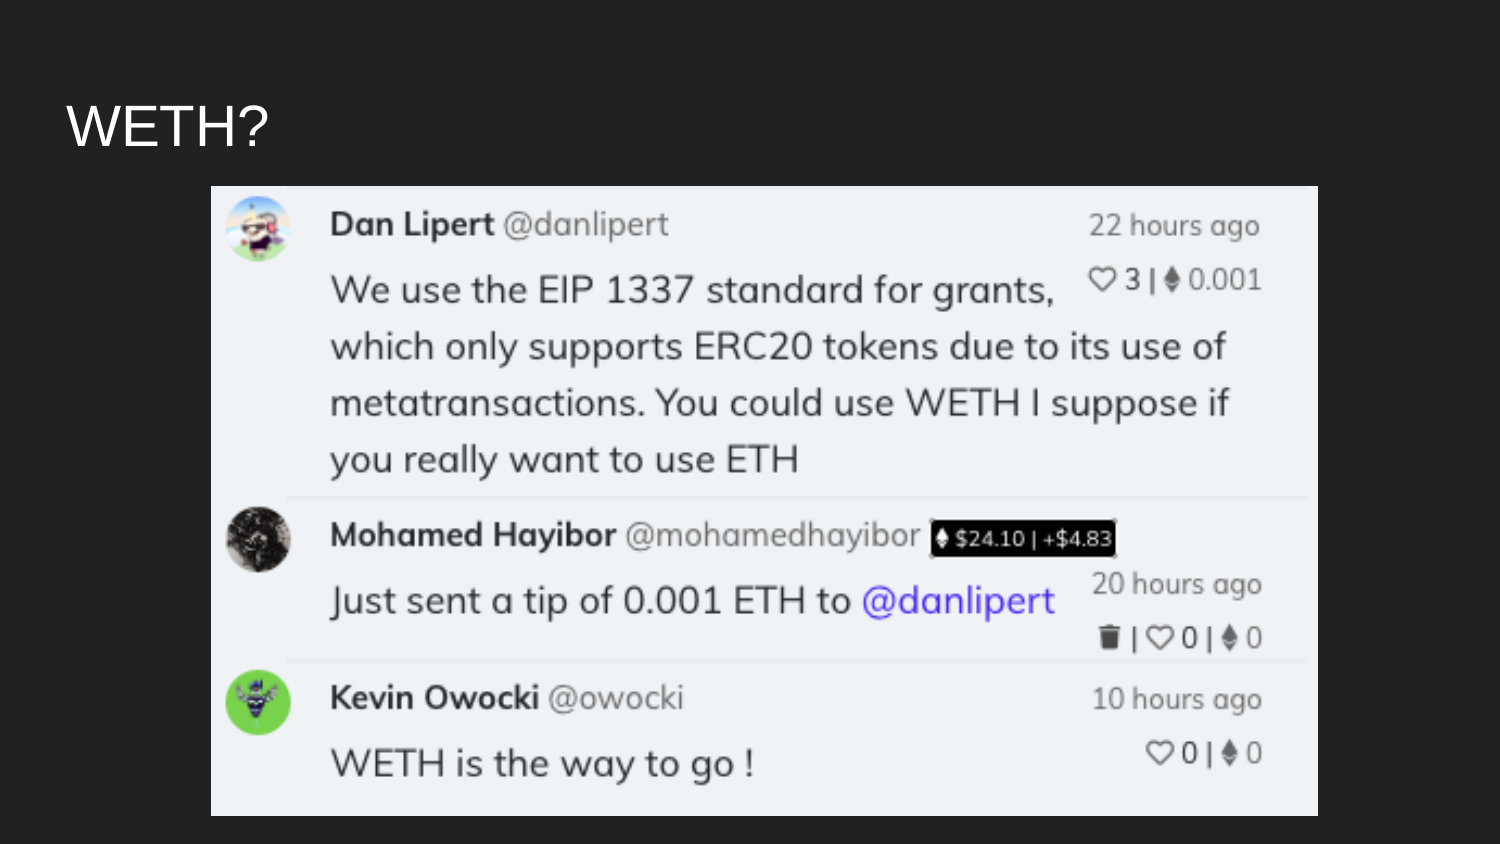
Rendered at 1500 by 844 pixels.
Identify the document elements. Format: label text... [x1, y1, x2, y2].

title WETH? [51, 72, 1449, 167]
picture [211, 186, 1318, 816]
